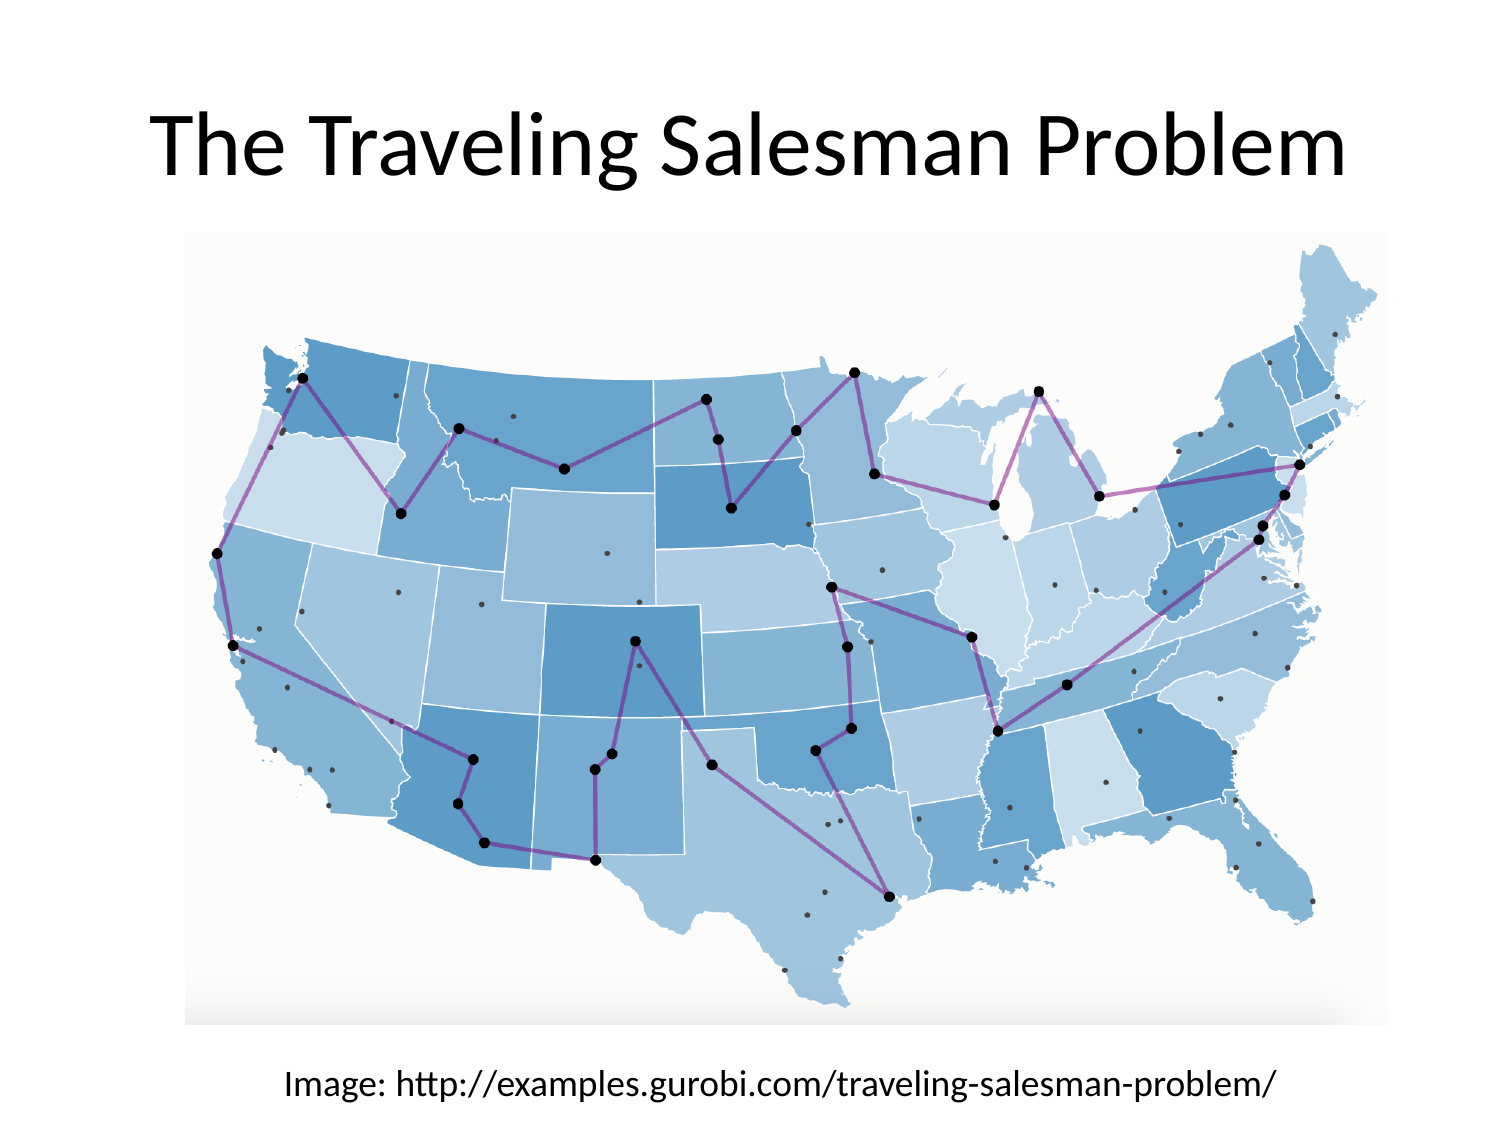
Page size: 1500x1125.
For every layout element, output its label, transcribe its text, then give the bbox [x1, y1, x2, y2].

title The Traveling Salesman Problem [75, 45, 1425, 233]
text_box Image: http://examples.gurobi.com/traveling-salesman-problem/ [269, 1052, 1293, 1112]
picture [185, 232, 1388, 1025]
